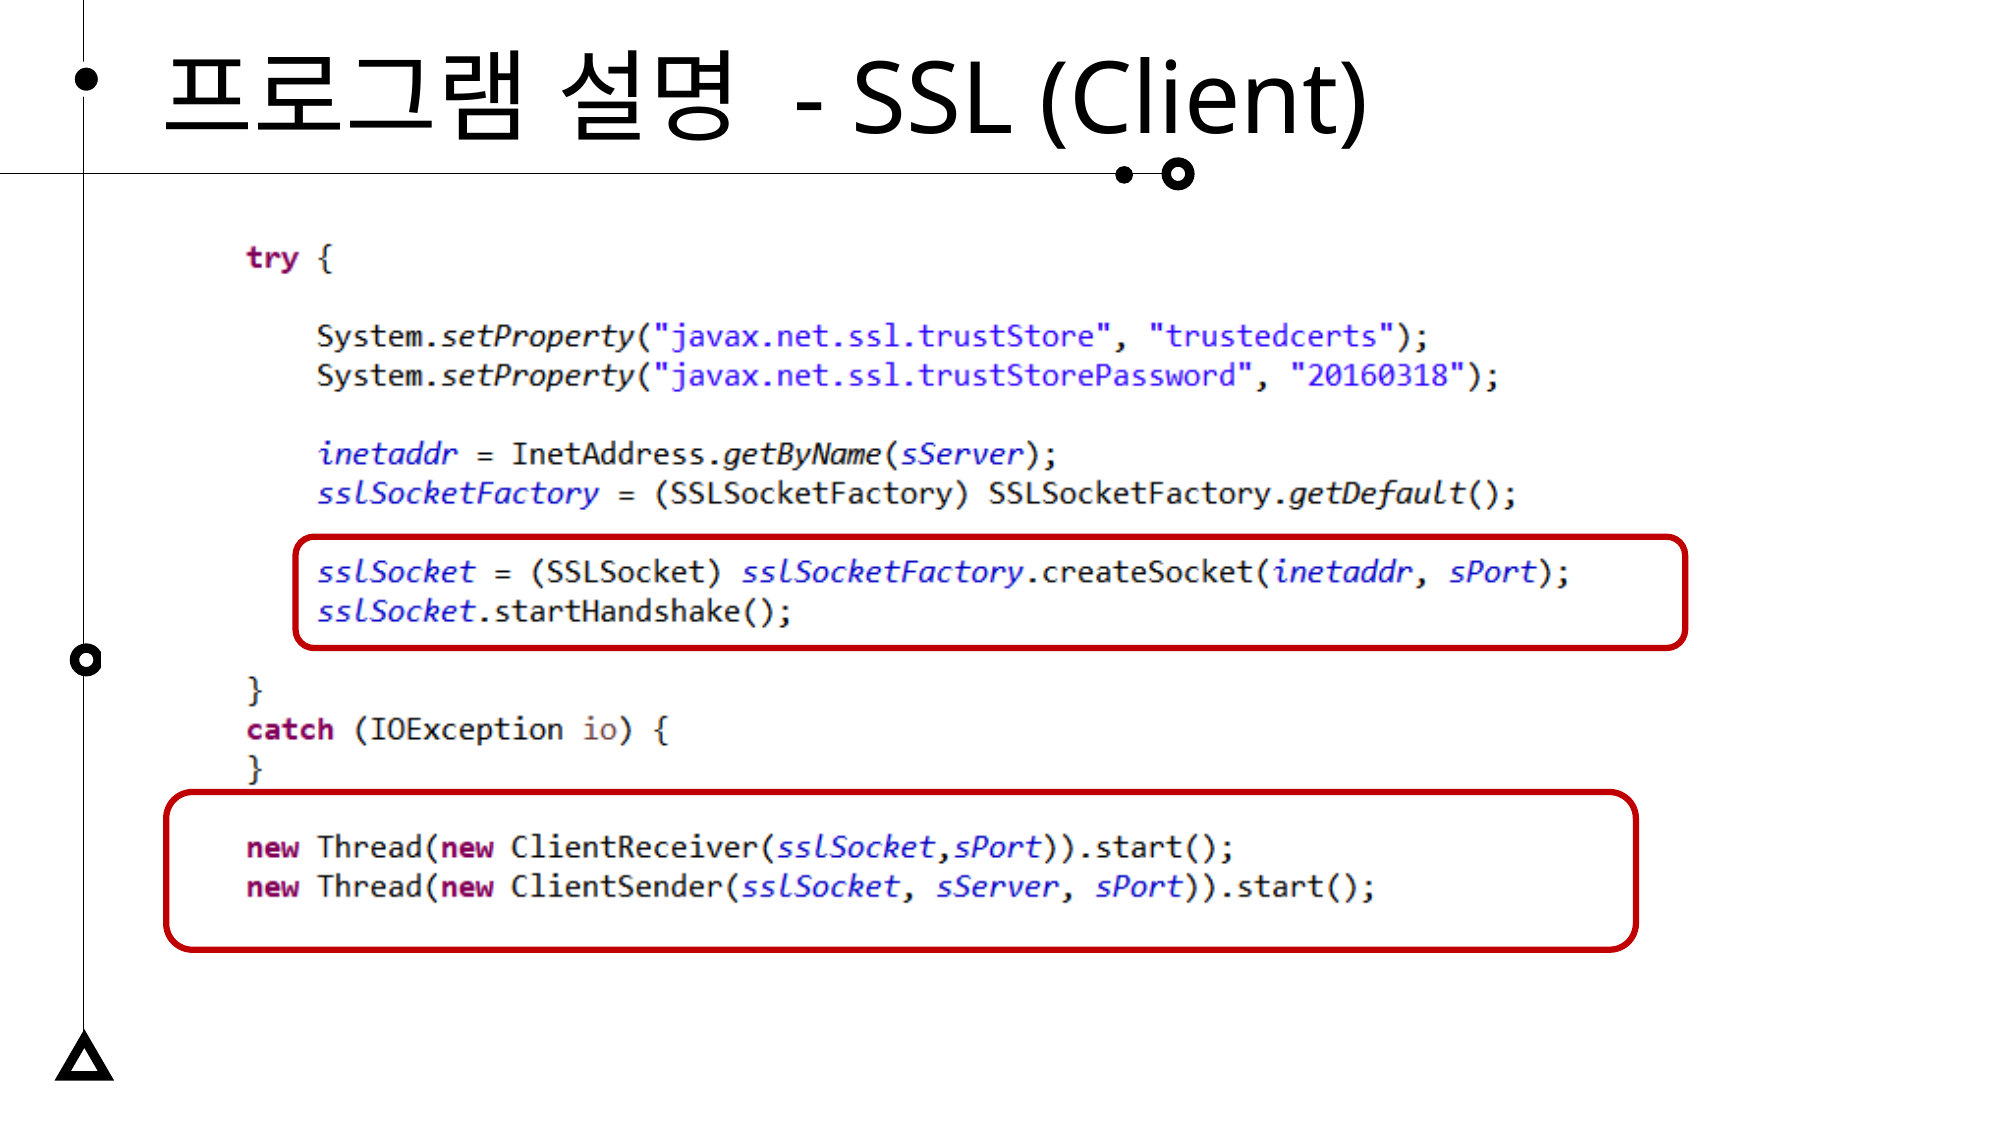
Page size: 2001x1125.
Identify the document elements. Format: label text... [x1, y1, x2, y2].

text_box 프로그램 설명 - SSL (Client) [1190, 25, 1385, 161]
picture [101, 223, 1769, 913]
text_box [1190, 913, 1637, 951]
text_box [0, 0, 1190, 1076]
